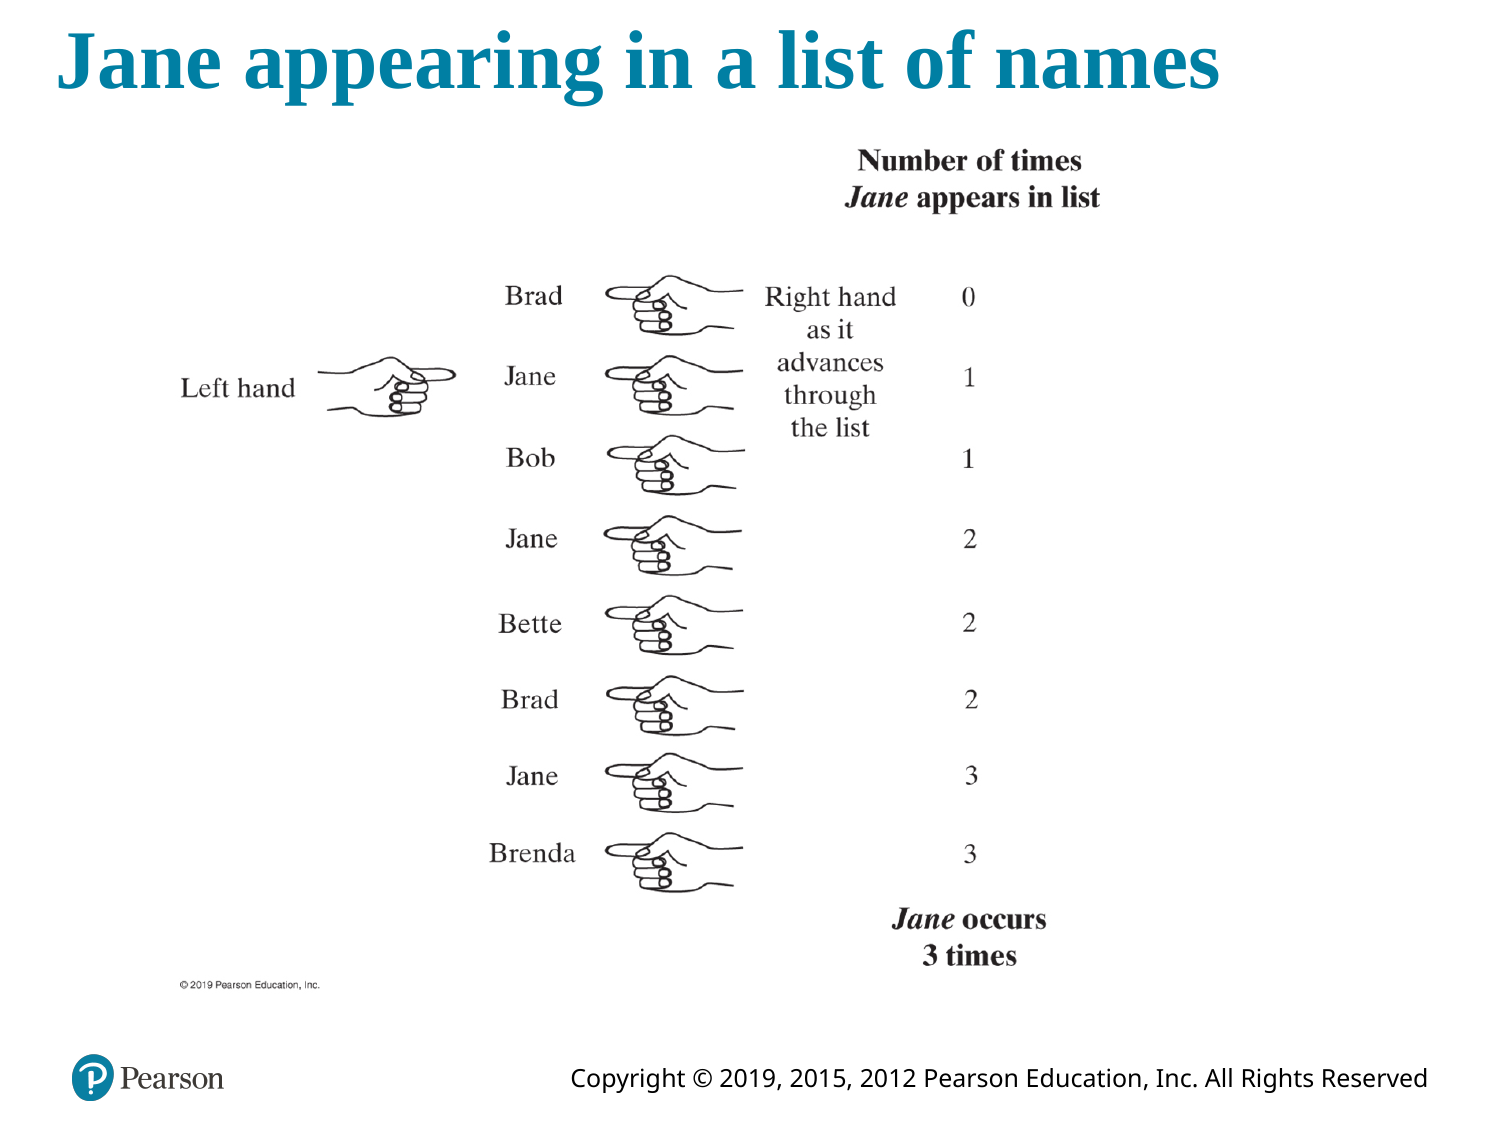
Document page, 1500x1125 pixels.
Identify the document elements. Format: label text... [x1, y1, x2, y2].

picture [72, 1087, 83, 1101]
title Jane appearing in a list of names [40, 0, 1438, 122]
picture [98, 1054, 224, 1101]
picture [72, 1054, 88, 1070]
picture [174, 143, 1104, 994]
picture [80, 1063, 106, 1088]
